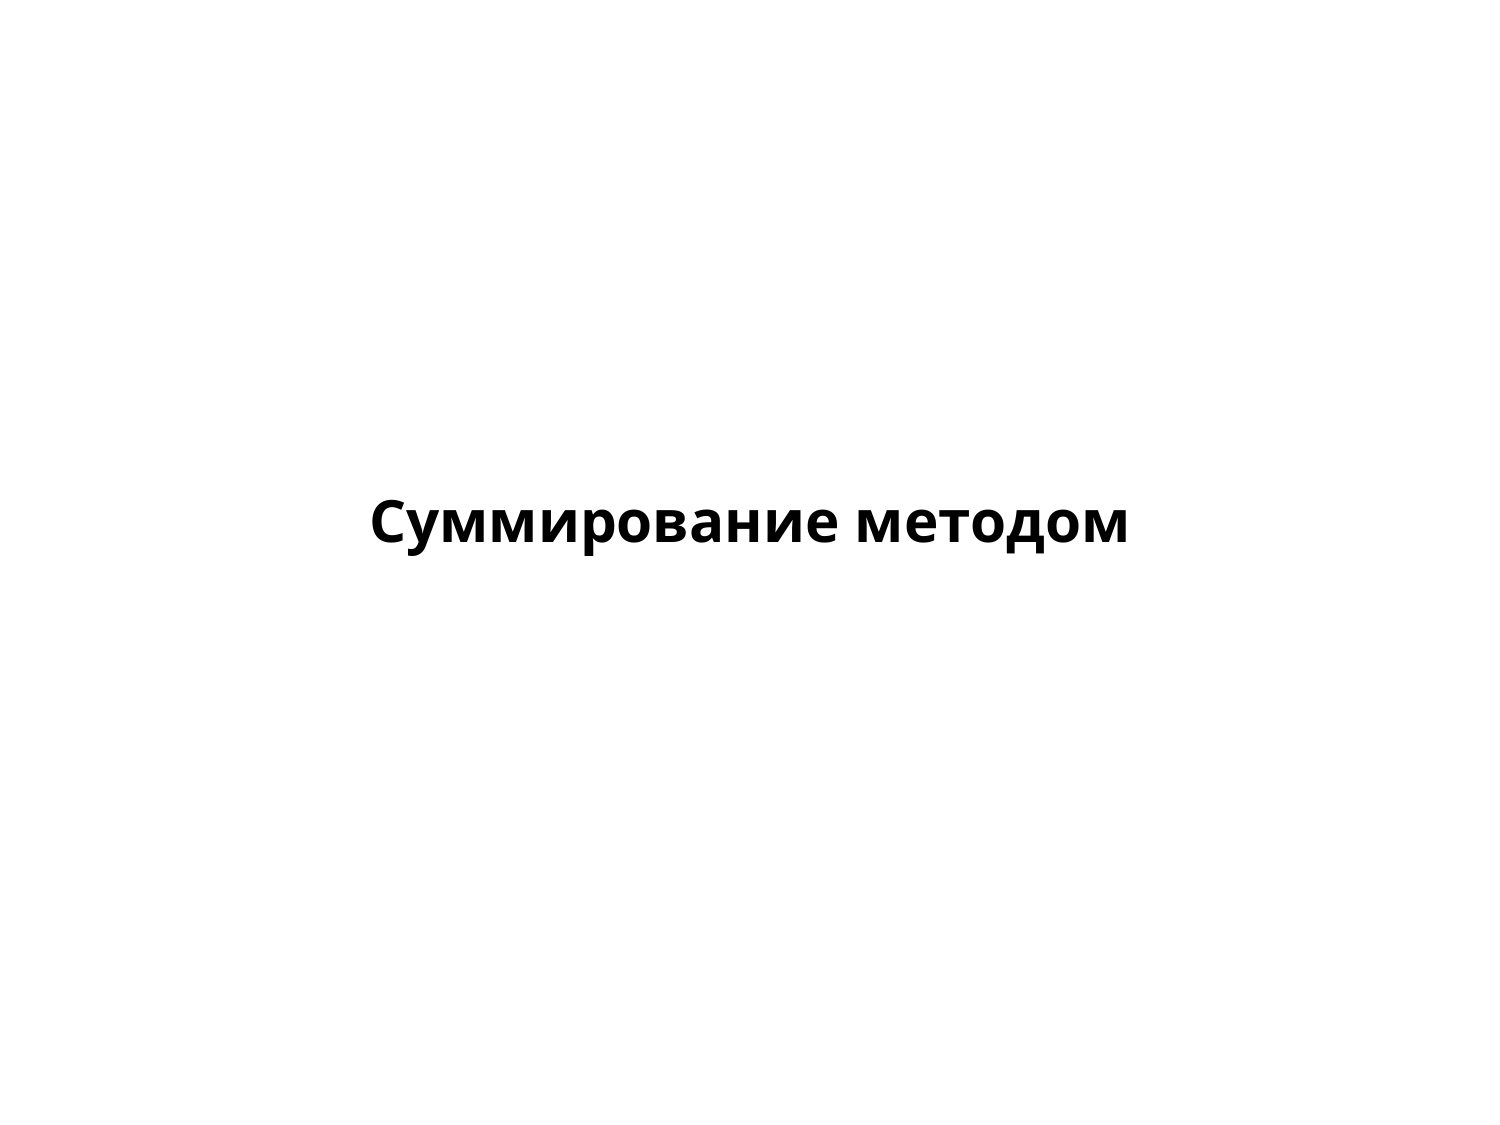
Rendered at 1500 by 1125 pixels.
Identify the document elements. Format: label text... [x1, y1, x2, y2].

text_box Суммирование методом [17, 476, 1483, 562]
